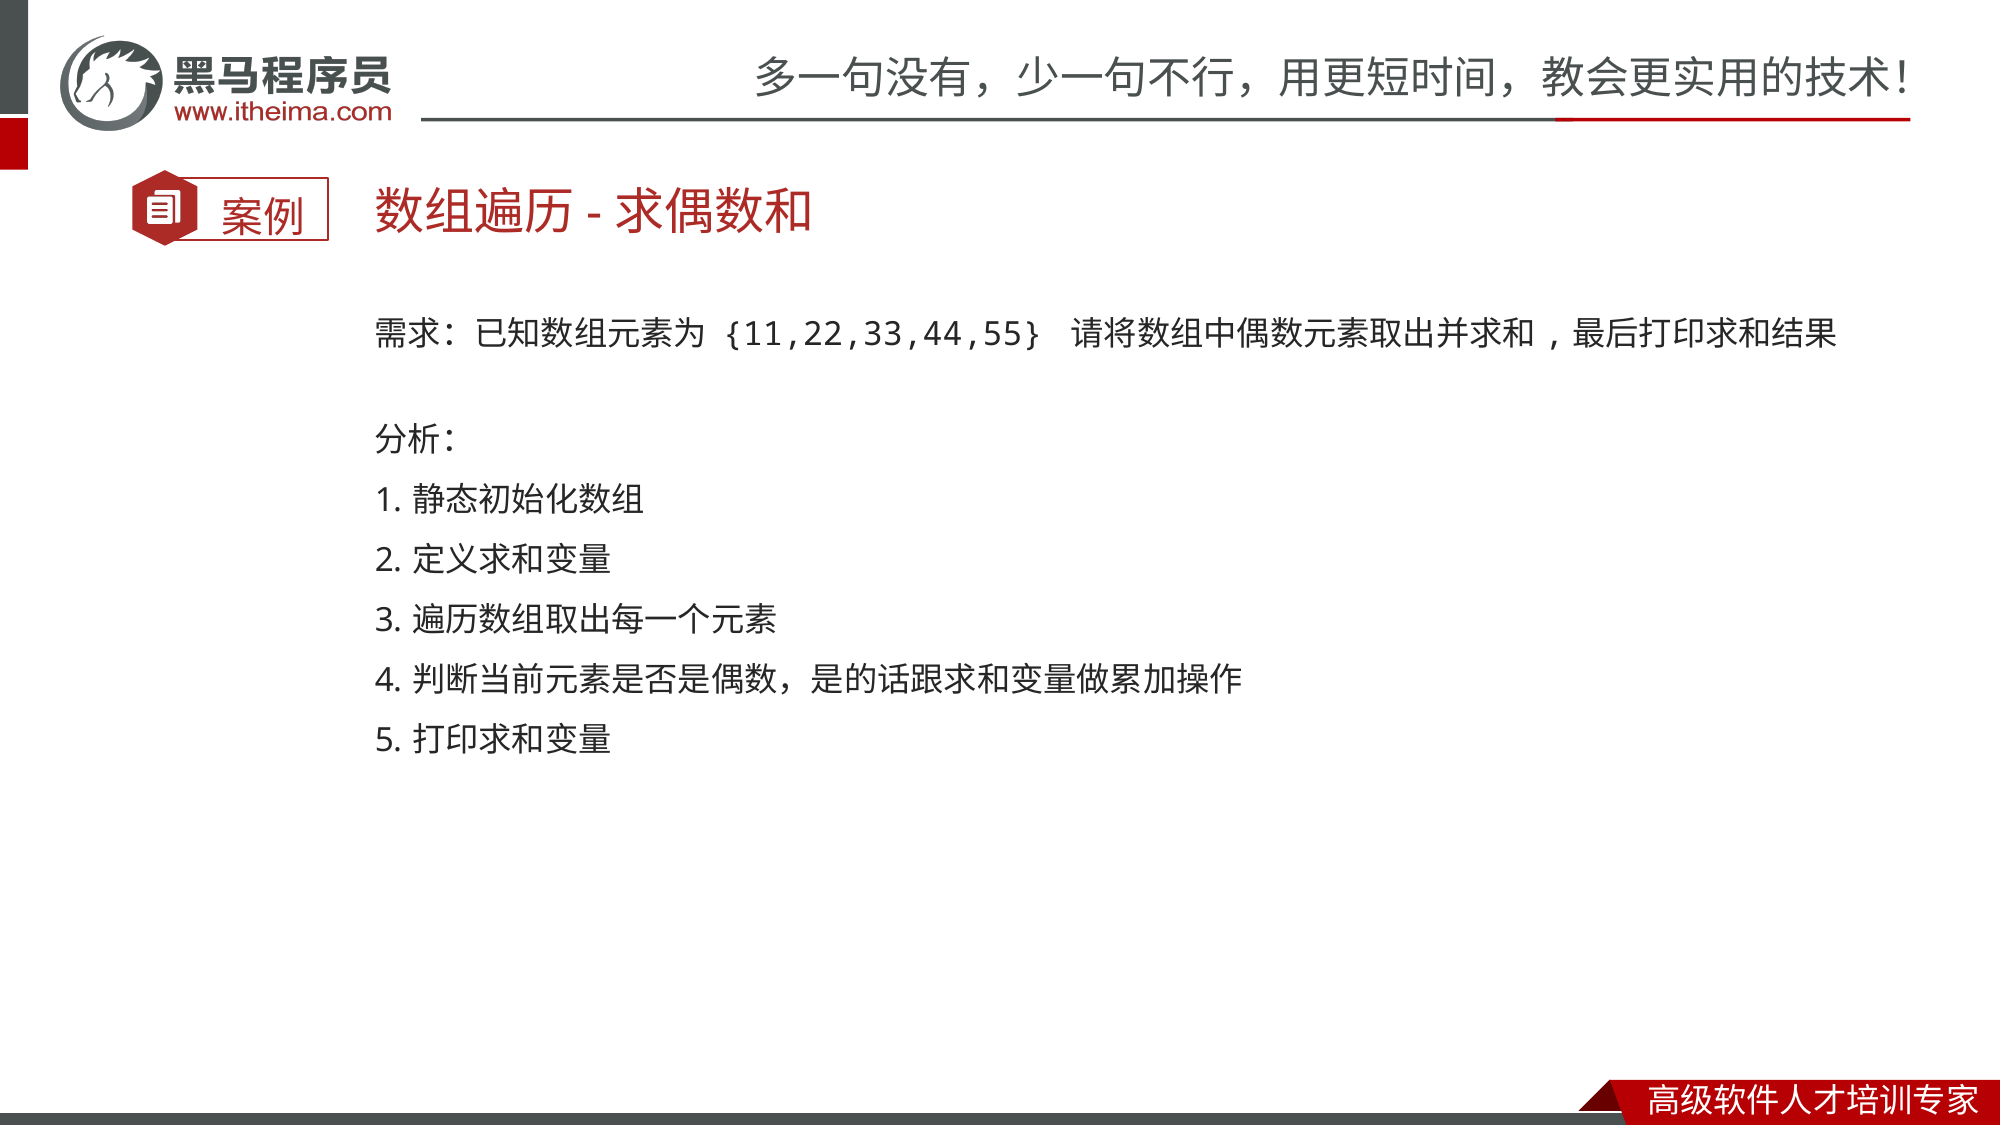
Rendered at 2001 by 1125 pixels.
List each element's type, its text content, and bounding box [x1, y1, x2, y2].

list 需求：已知数组元素为 {11,22,33,44,55} 请将数组中偶数元素取出并求和,最后打印求和结果 [360, 284, 1872, 370]
picture [147, 190, 181, 224]
text_box 分析： 静态初始化数组 定义求和变量 遍历数组取出每一个元素 判断当前元素是否是偶数，是的话跟求和变量做累加操作 打印求和变量 [360, 390, 1872, 838]
picture [14, 0, 453, 179]
list 数组遍历-求偶数和 [360, 166, 1872, 252]
title [116, 38, 1556, 124]
